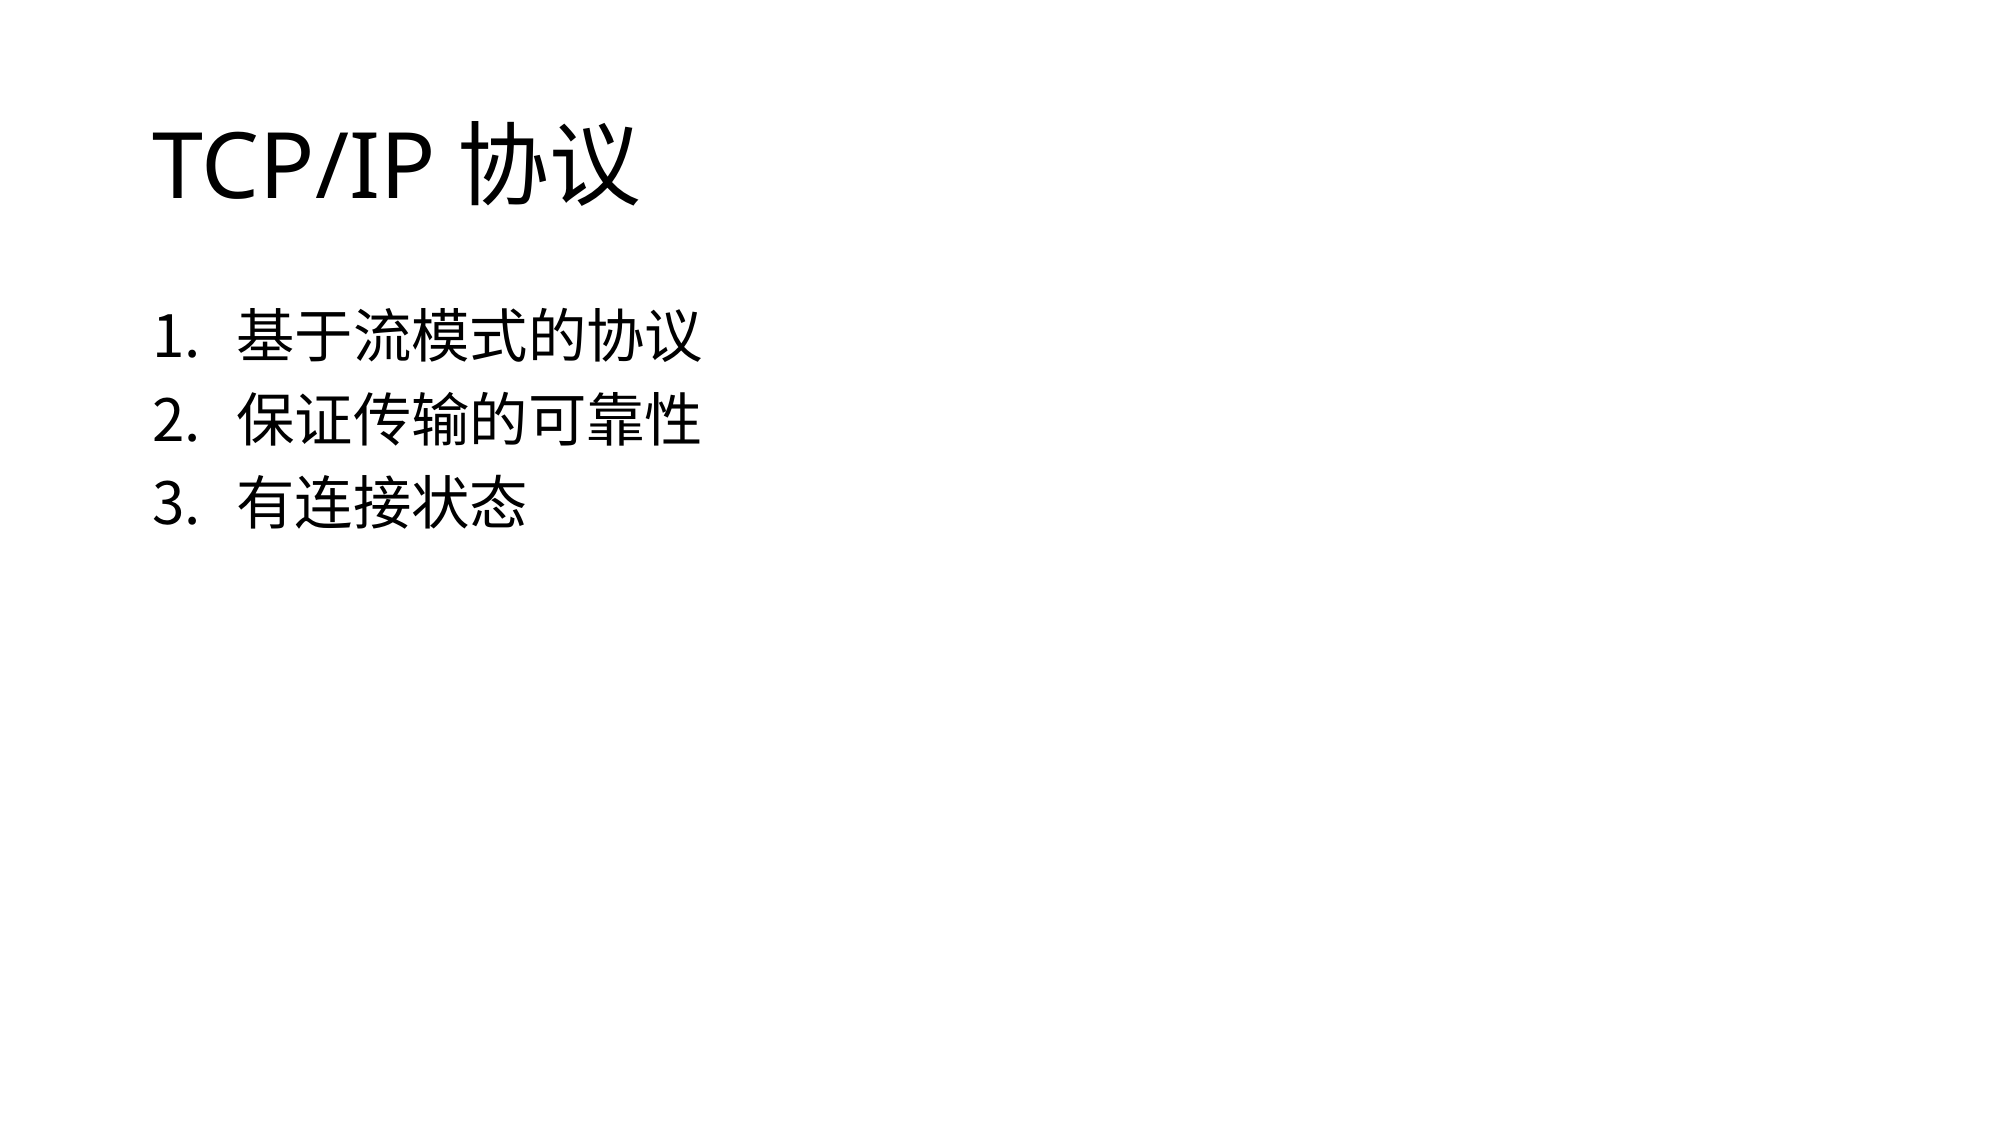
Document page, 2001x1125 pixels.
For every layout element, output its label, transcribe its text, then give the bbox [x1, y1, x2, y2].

title TCP/IP协议 [137, 59, 1863, 278]
list 基于流模式的协议 保证传输的可靠性 有连接状态 [137, 299, 1863, 1014]
